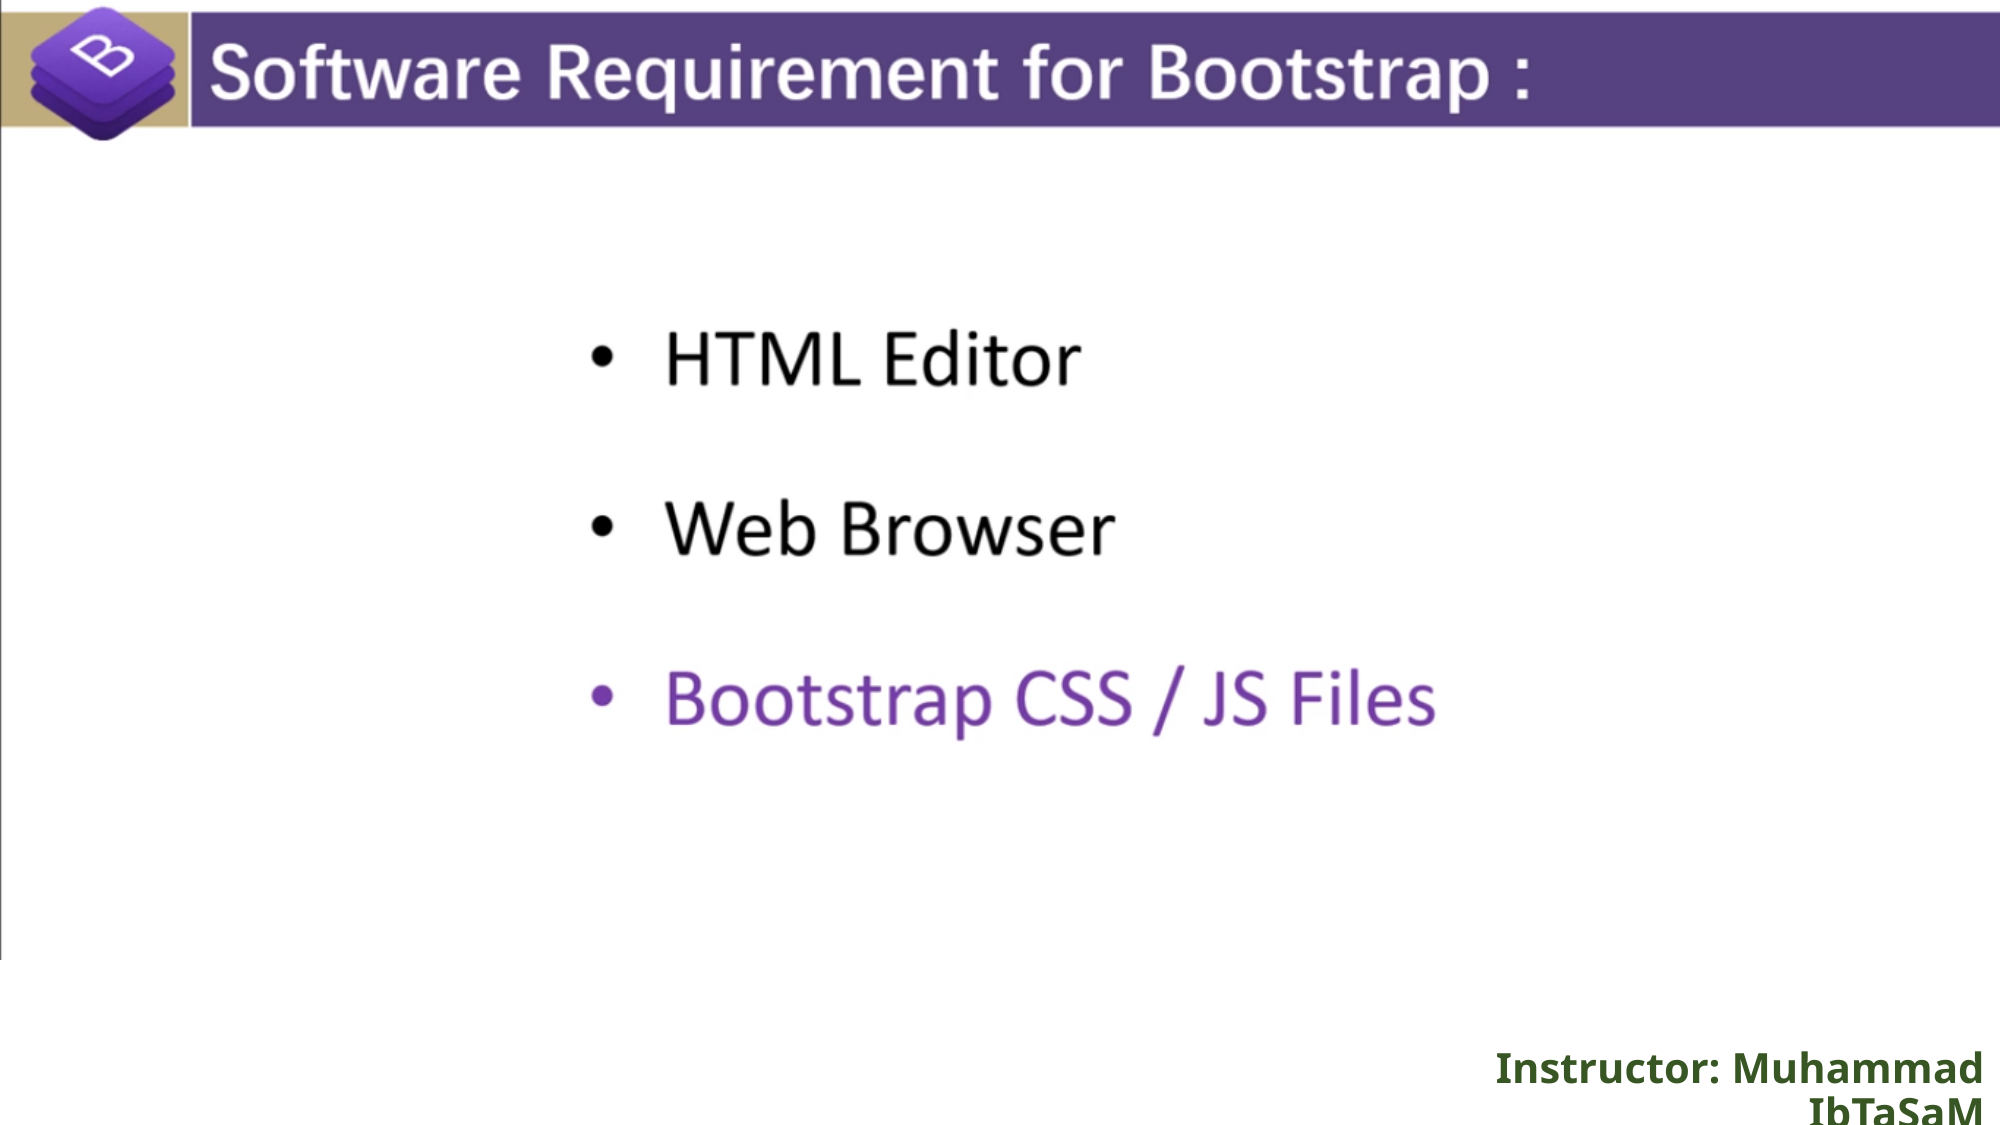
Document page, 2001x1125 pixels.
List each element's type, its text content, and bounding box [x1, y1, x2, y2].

title Instructor: Muhammad IbTaSaM [1351, 1059, 2000, 1125]
picture [0, 0, 2000, 960]
